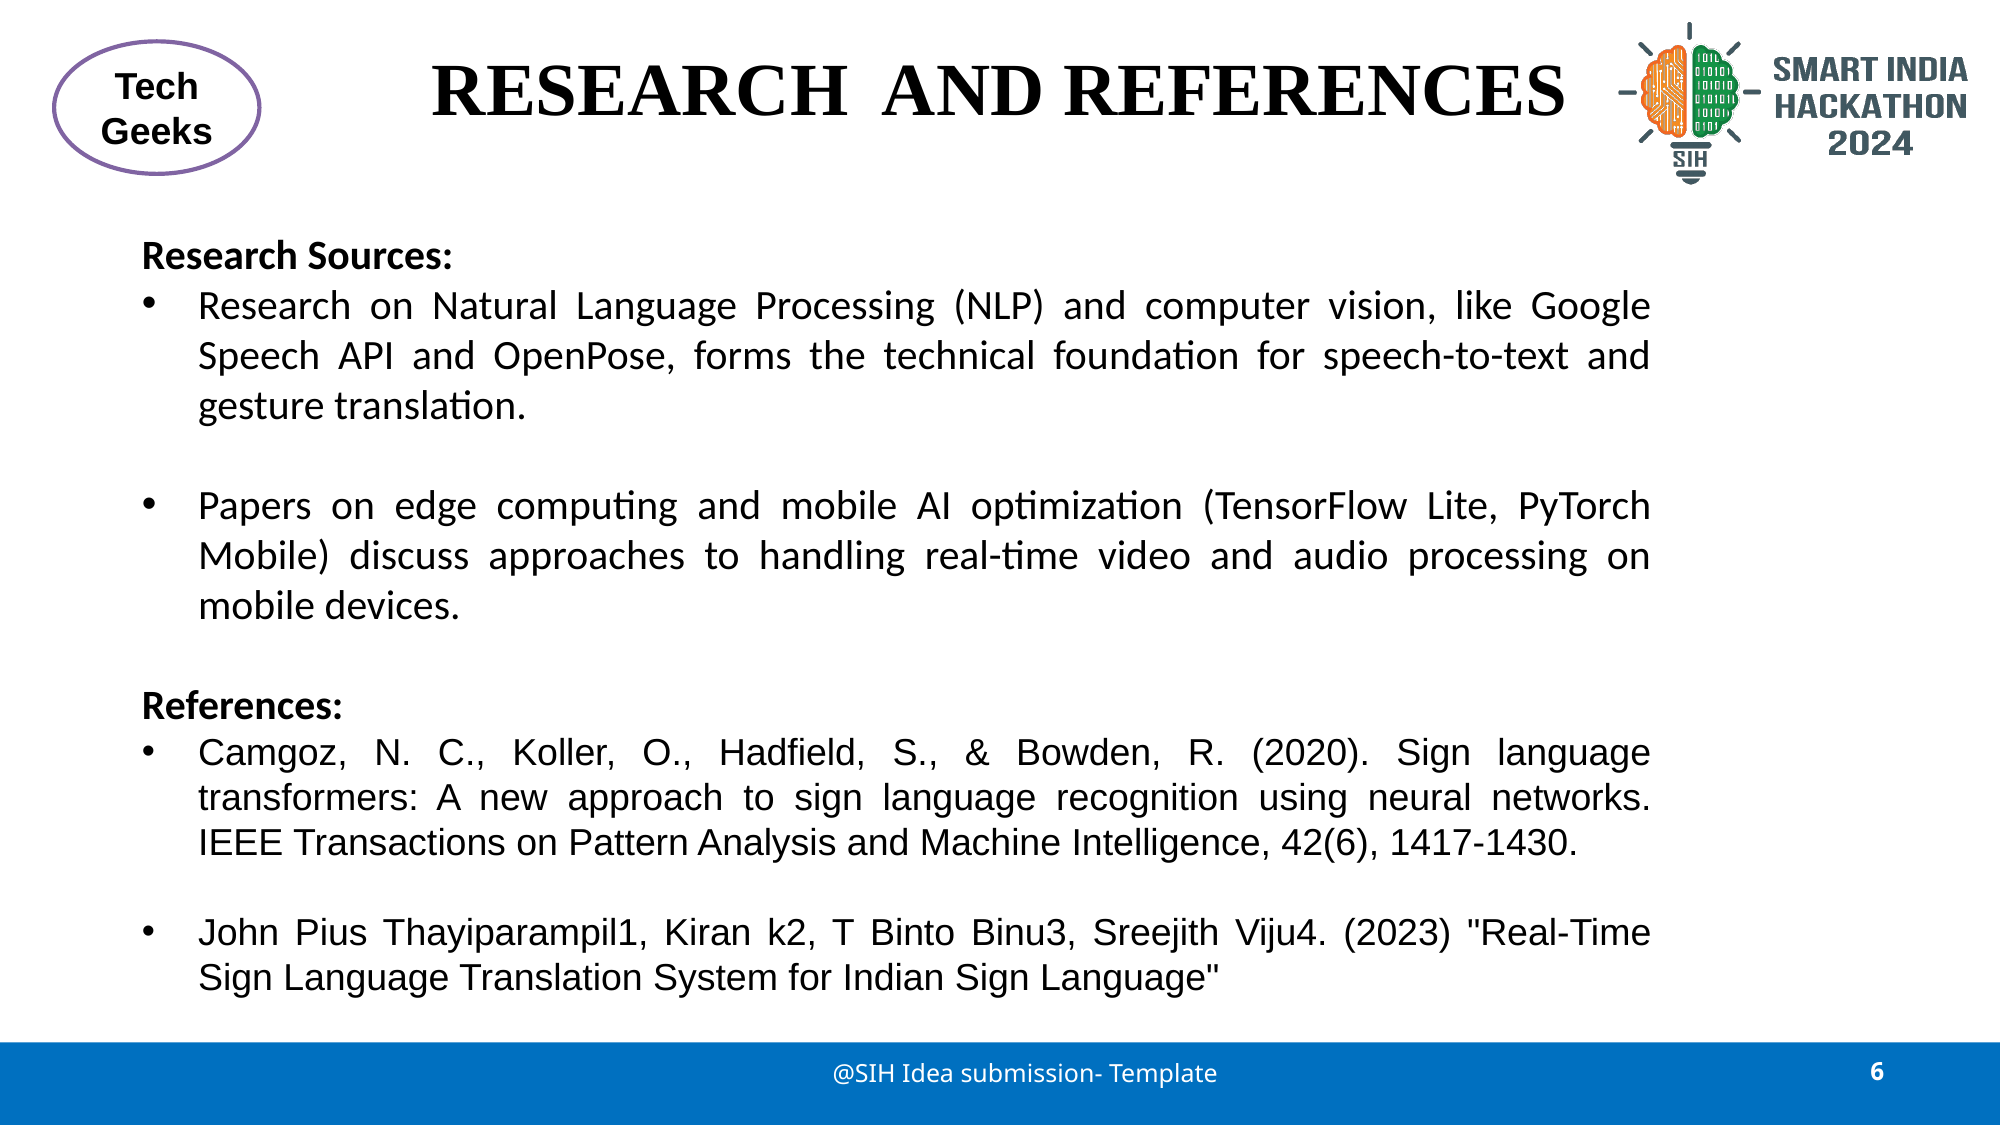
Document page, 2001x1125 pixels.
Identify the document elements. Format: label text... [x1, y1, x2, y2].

text_box [1667, 1042, 2000, 1125]
footer @SIH Idea submission- Template [762, 1042, 1289, 1103]
title RESEARCH AND REFERENCES [99, 0, 1901, 180]
slide_number 6 [1433, 1042, 1900, 1103]
text_box Tech Geeks [52, 39, 262, 176]
picture [1607, 13, 1977, 202]
text_box Research Sources: Research on Natural Language Processing (NLP) and computer vision, like Google Speech API and OpenPose, forms the technical foundation for speech-to-text and gesture translation. Papers on edge computing and mobile AI optimization (TensorFlow Lite, PyTorch Mobile) discuss approaches to handling real-time video and audio processing on mobile devices. References: Camgoz, N. C., Koller, O., Hadfield, S., & Bowden, R. (2020). Sign language transformers: A new approach to sign language recognition using neural networks. IEEE Transactions on Pattern Analysis and Machine Intelligence, 42(6), 1417-1430. John Pius Thayiparampil1, Kiran k2, T Binto Binu3, Sreejith Viju4. (2023) "Real-Time Sign Language Translation System for Indian Sign Language" [127, 220, 1667, 1125]
text_box [0, 1042, 127, 1125]
